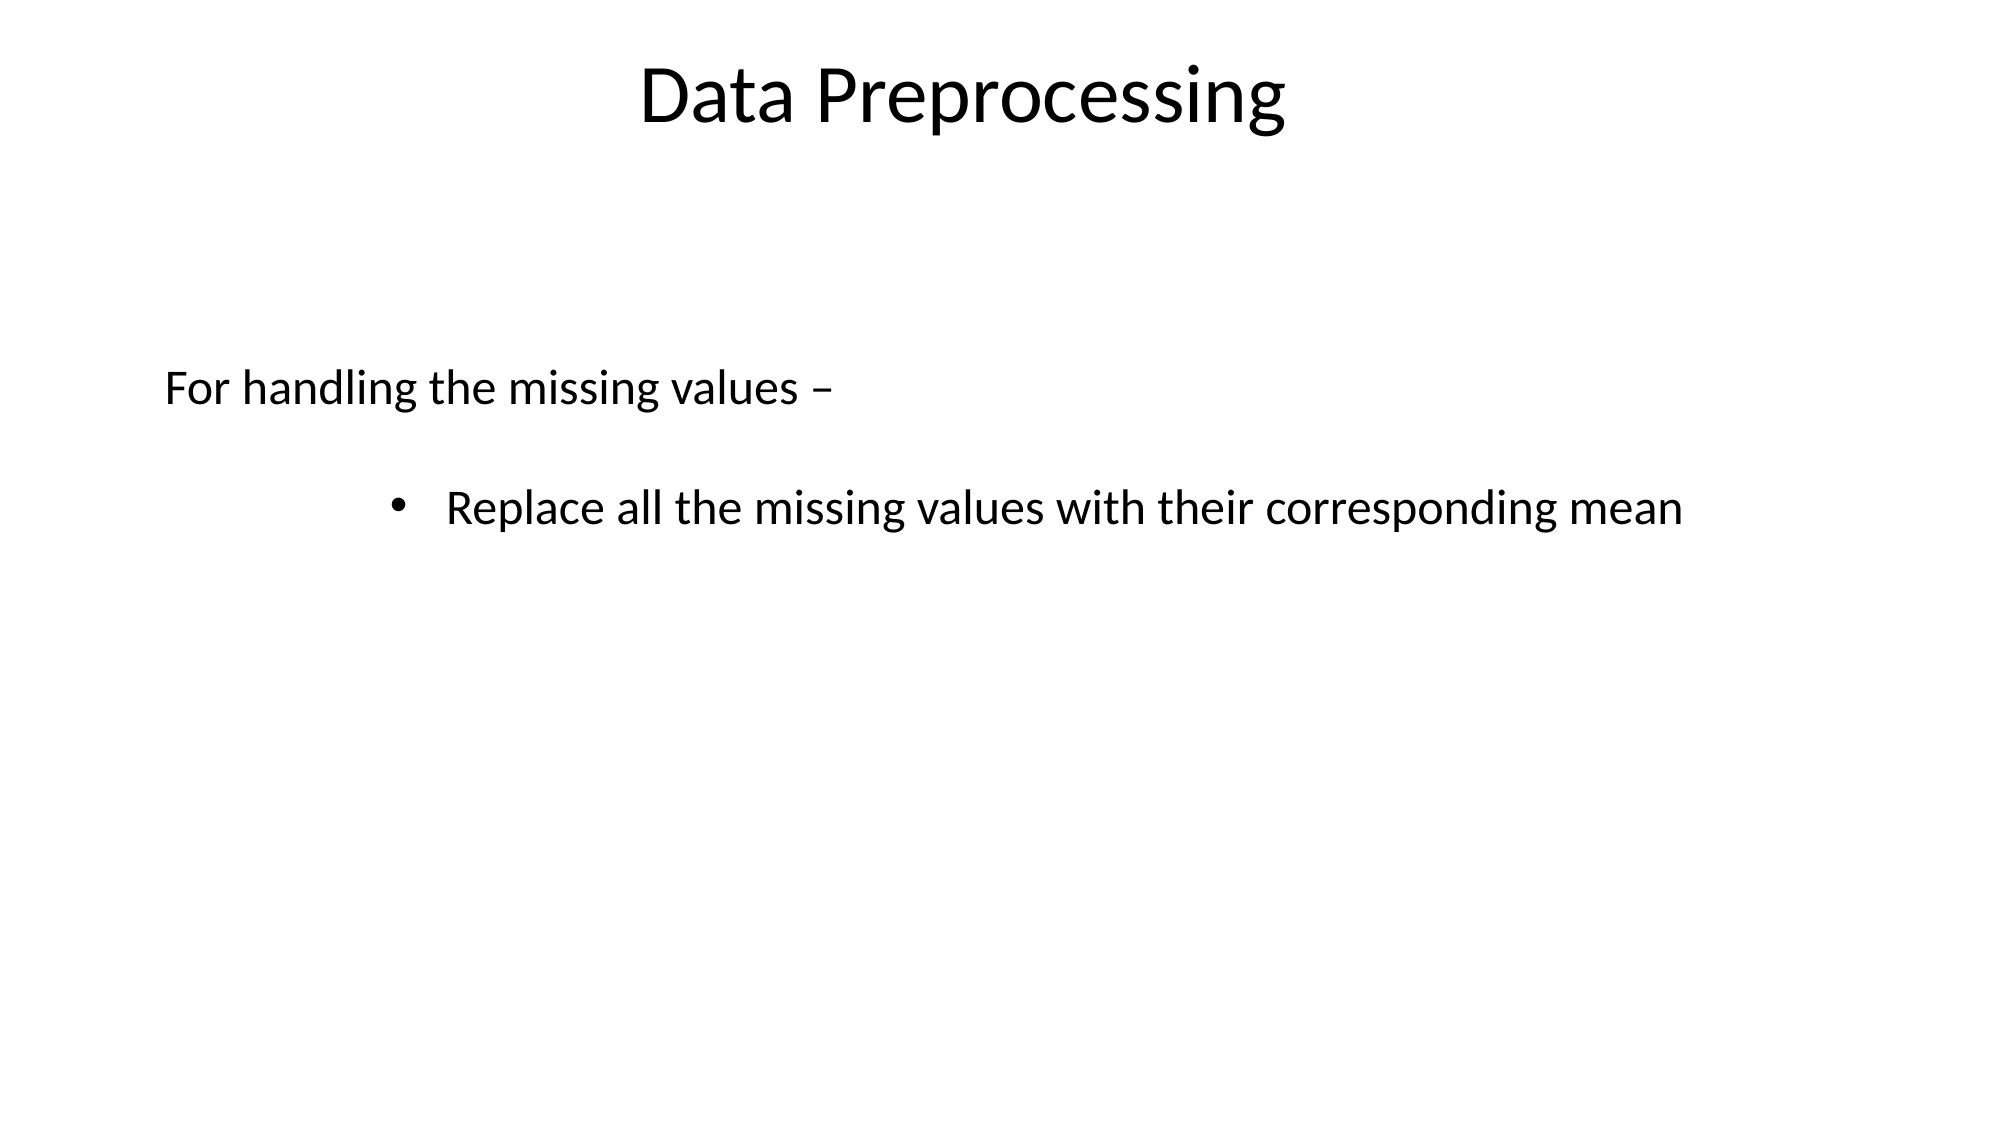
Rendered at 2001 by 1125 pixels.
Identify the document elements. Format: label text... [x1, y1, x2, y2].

text_box Data Preprocessing [368, 32, 1558, 147]
text_box For handling the missing values – Replace all the missing values with their corresponding mean [150, 287, 1839, 662]
